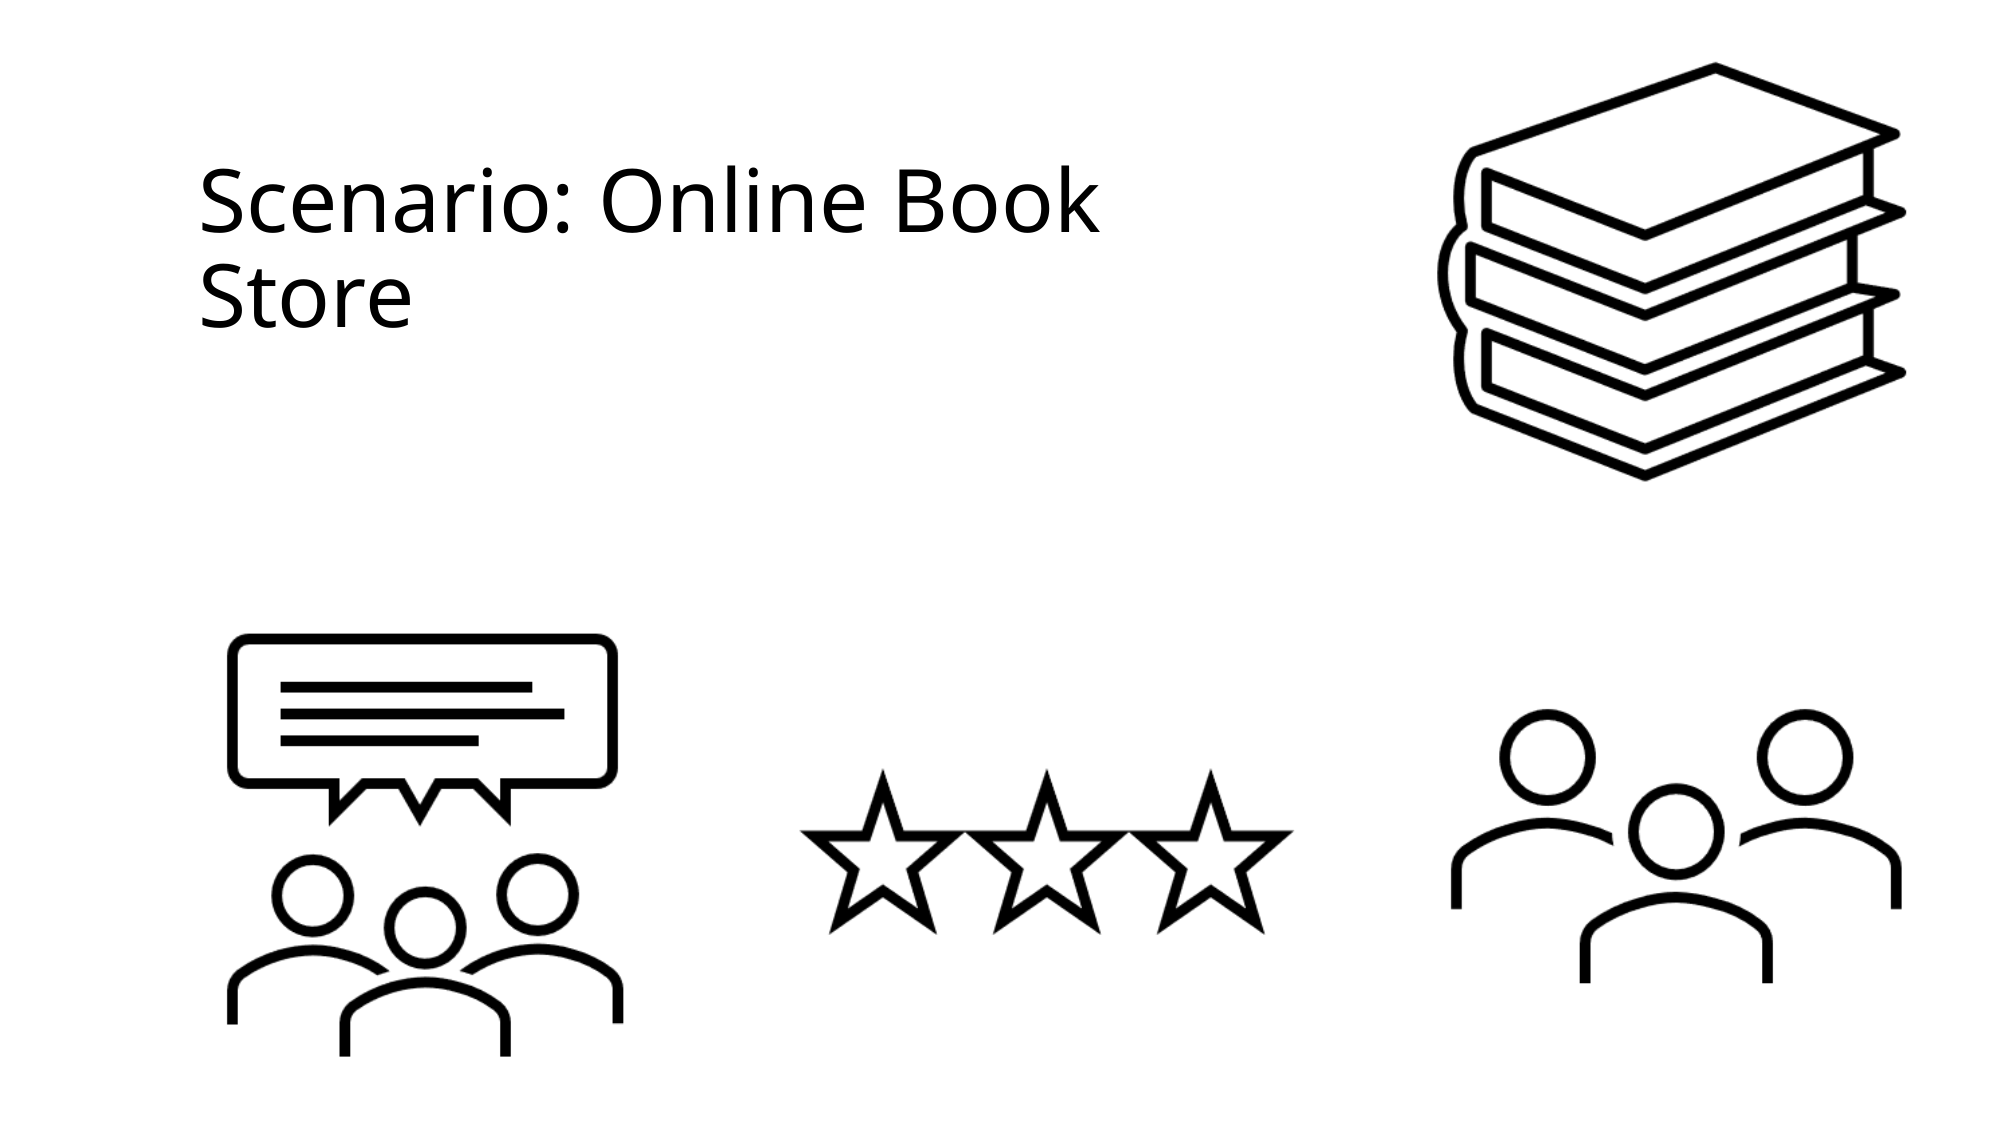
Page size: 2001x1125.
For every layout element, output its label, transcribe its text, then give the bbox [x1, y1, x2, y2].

title Scenario: Online Book Store [183, 107, 1250, 354]
picture [163, 591, 677, 1105]
picture [1419, 591, 1934, 1107]
picture [789, 591, 1305, 1107]
picture [1420, 18, 1933, 531]
